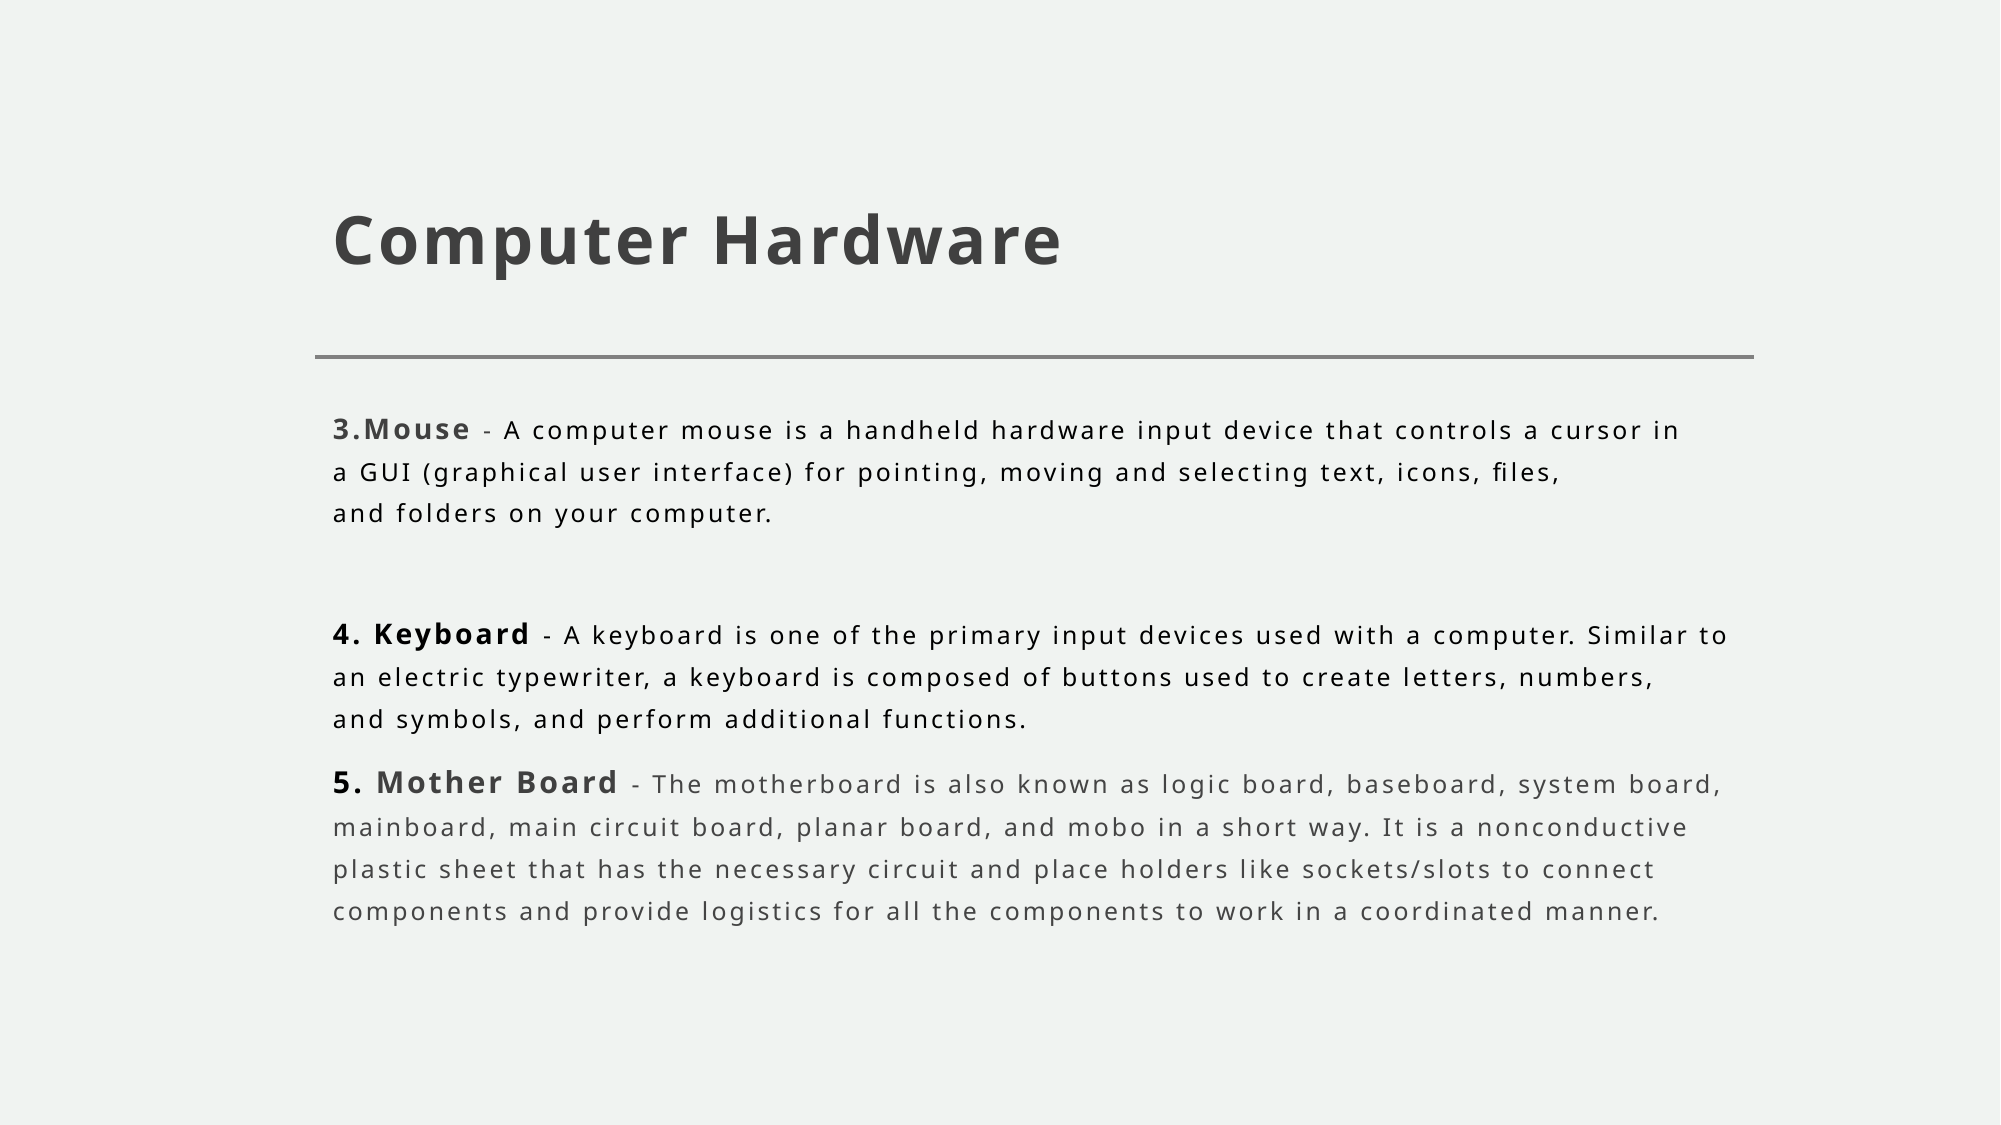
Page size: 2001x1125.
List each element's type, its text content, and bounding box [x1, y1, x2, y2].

title Computer Hardware [315, 72, 1754, 294]
list 3.Mouse - A computer mouse is a handheld hardware input device that controls a cursor in a GUI (graphical user interface) for pointing, moving and selecting text, icons, files, and folders on your computer. 4. Keyboard - A keyboard is one of the primary input devices used with a computer. Similar to an electric typewriter, a keyboard is composed of buttons used to create letters, numbers, and symbols, and perform additional functions. 5. Mother Board - The motherboard is also known as logic board, baseboard, system board, mainboard, main circuit board, planar board, and mobo in a short way. It is a nonconductive plastic sheet that has the necessary circuit and place holders like sockets/slots to connect components and provide logistics for all the components to work in a coordinated manner. [315, 379, 1754, 979]
